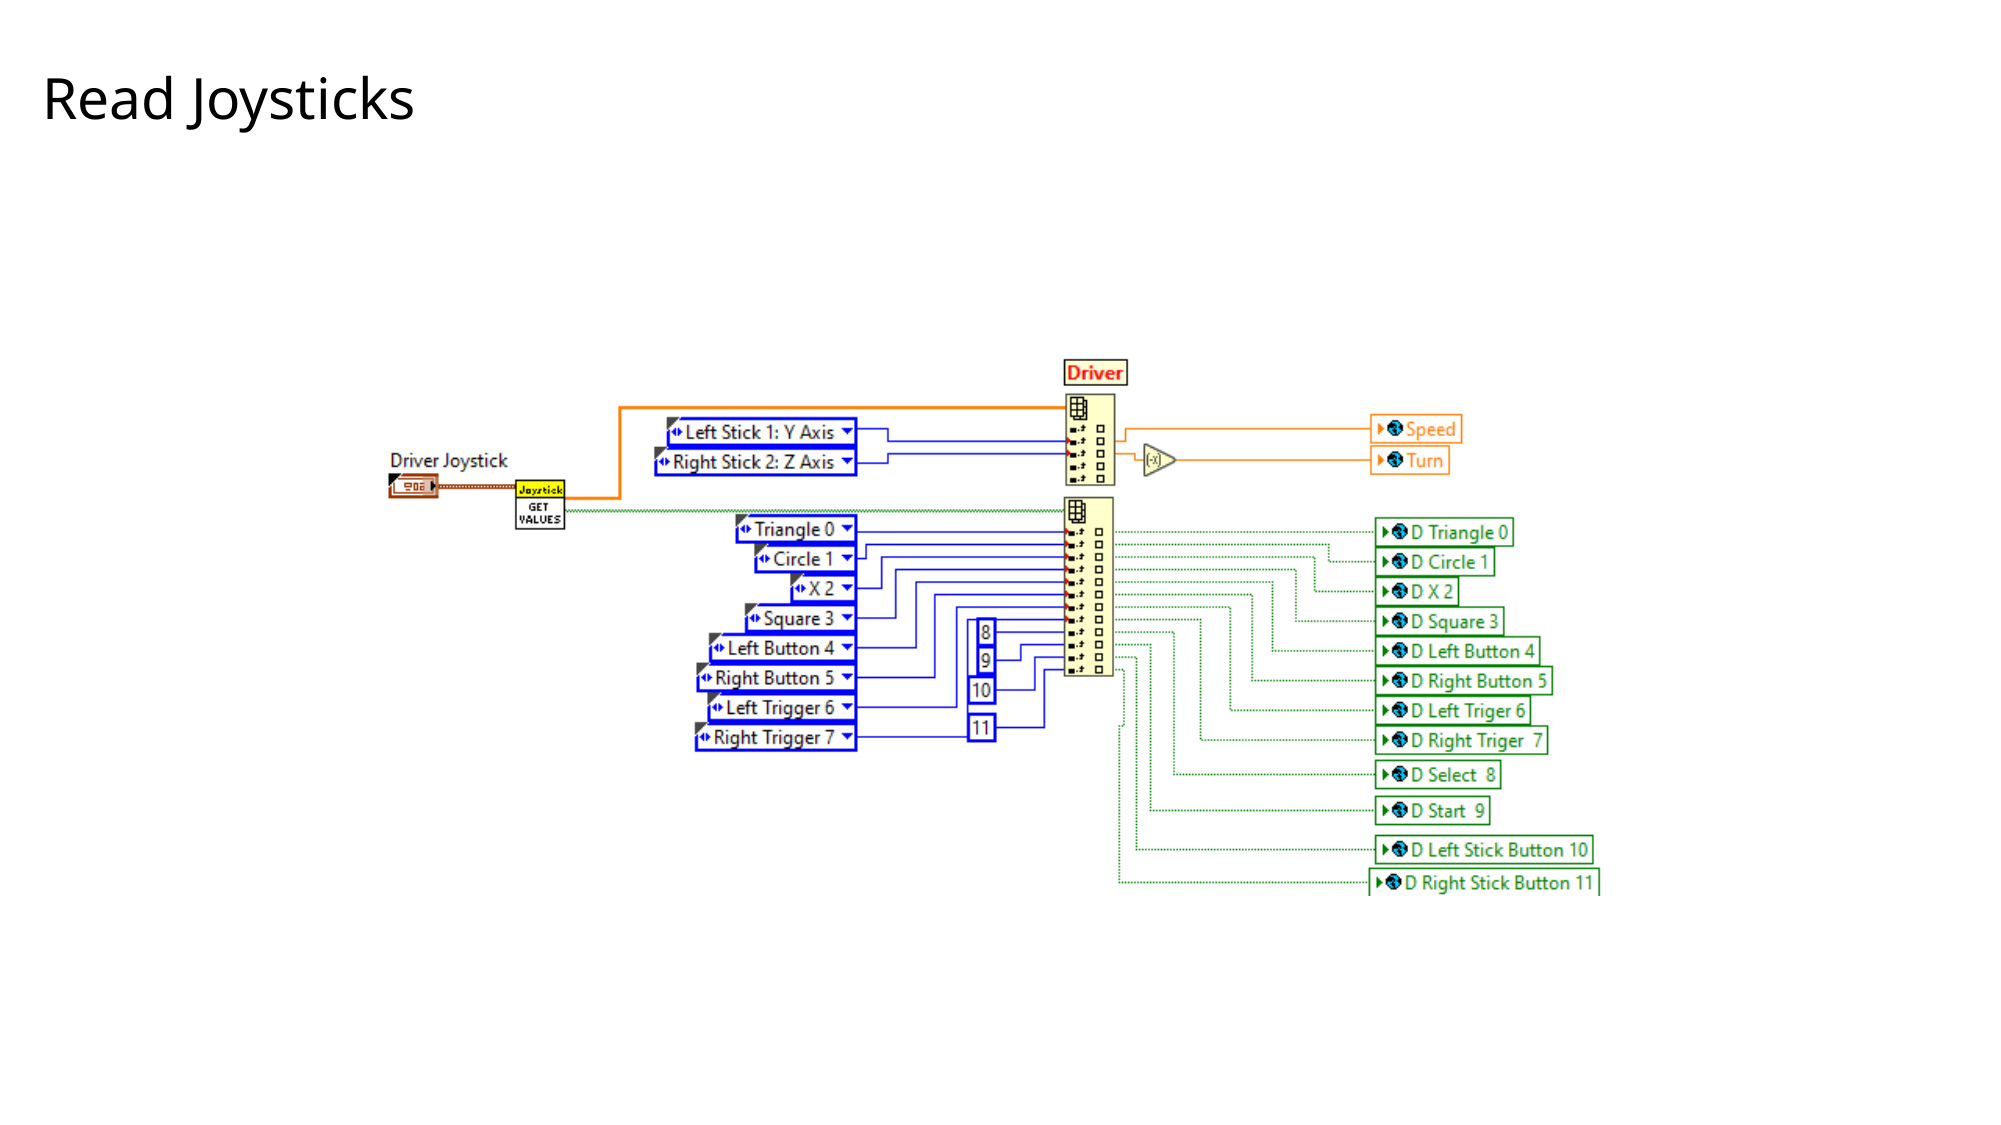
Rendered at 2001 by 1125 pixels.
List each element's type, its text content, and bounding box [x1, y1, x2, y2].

title Read Joysticks [27, 62, 1753, 140]
picture [356, 228, 1644, 897]
